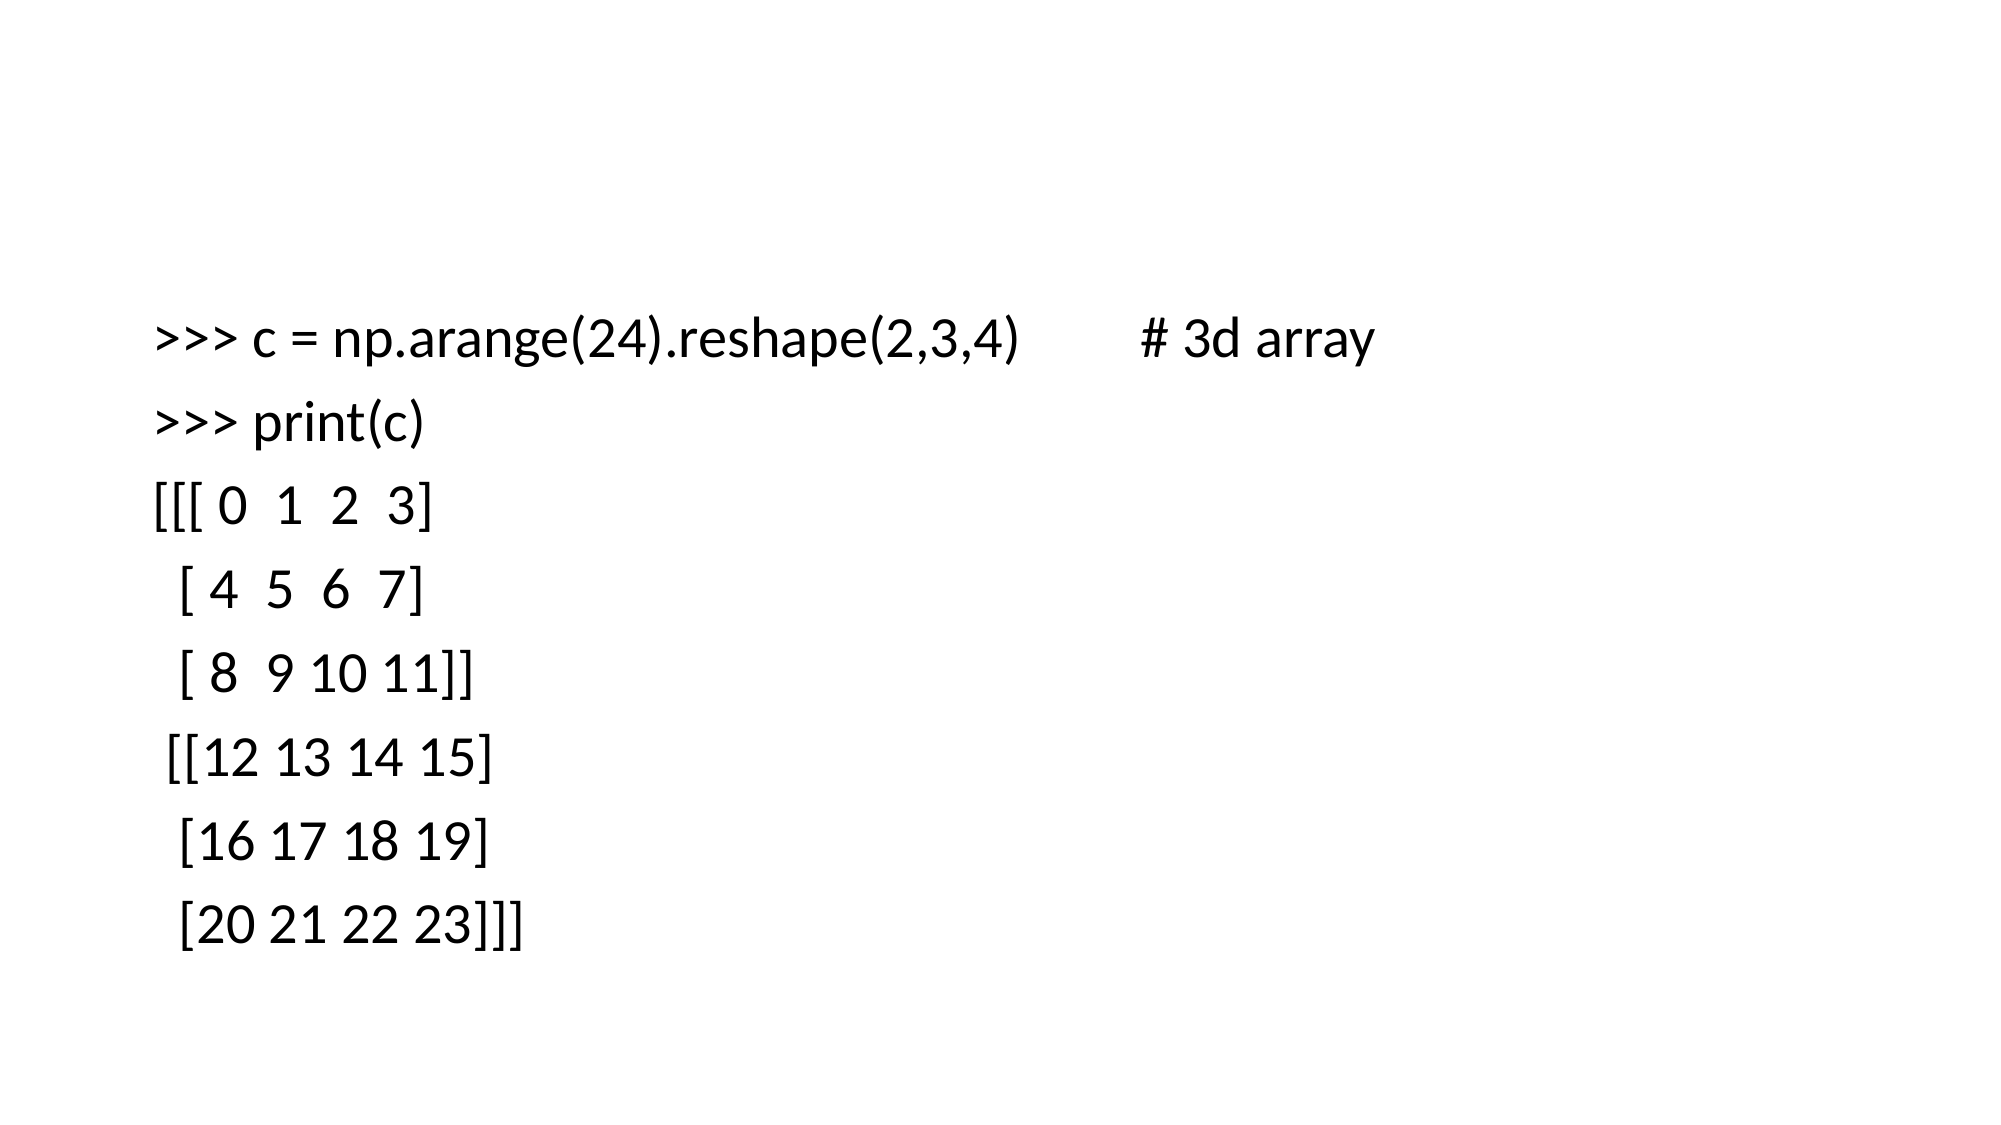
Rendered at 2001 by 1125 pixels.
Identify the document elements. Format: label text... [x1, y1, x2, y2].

list >>> c = np.arange(24).reshape(2,3,4) # 3d array >>> print(c) [[[ 0 1 2 3] [ 4 5 6 7] [ 8 9 10 11]] [[12 13 14 15] [16 17 18 19] [20 21 22 23]]] [137, 299, 1863, 1014]
